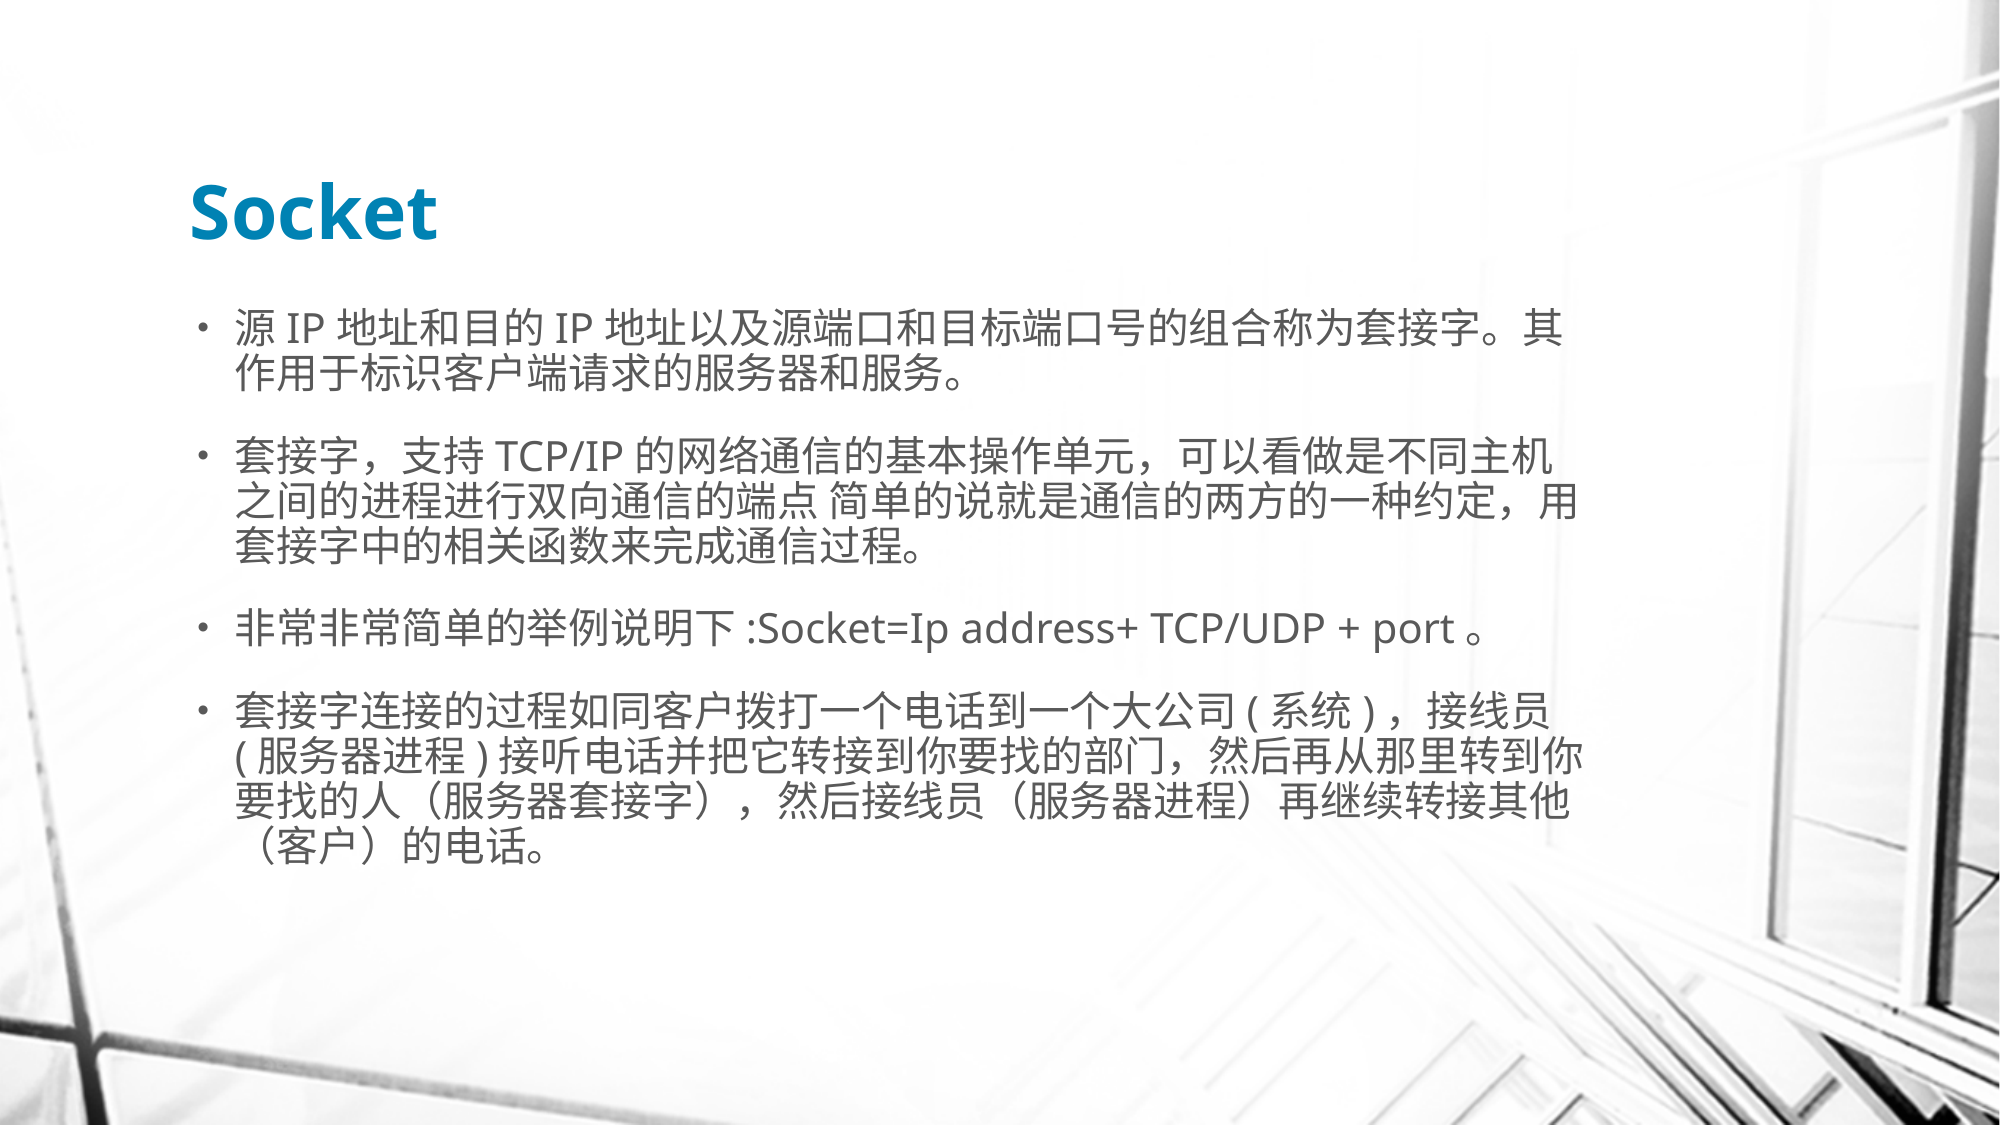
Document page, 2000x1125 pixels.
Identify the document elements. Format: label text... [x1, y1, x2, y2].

list 源IP地址和目的IP地址以及源端口和目标端口号的组合称为套接字。其作用于标识客户端请求的服务器和服务。 套接字，支持TCP/IP的网络通信的基本操作单元，可以看做是不同主机之间的进程进行双向通信的端点 简单的说就是通信的两方的一种约定，用套接字中的相关函数来完成通信过程。 非常非常简单的举例说明下:Socket=Ip address+ TCP/UDP + port。 套接字连接的过程如同客户拨打一个电话到一个大公司(系统)，接线员(服务器进程)接听电话并把它转接到你要找的部门，然后再从那里转到你要找的人（服务器套接字），然后接线员（服务器进程）再继续转接其他（客户）的电话。 [174, 299, 1600, 988]
picture [0, 0, 2000, 1125]
title Socket [174, 87, 1600, 263]
